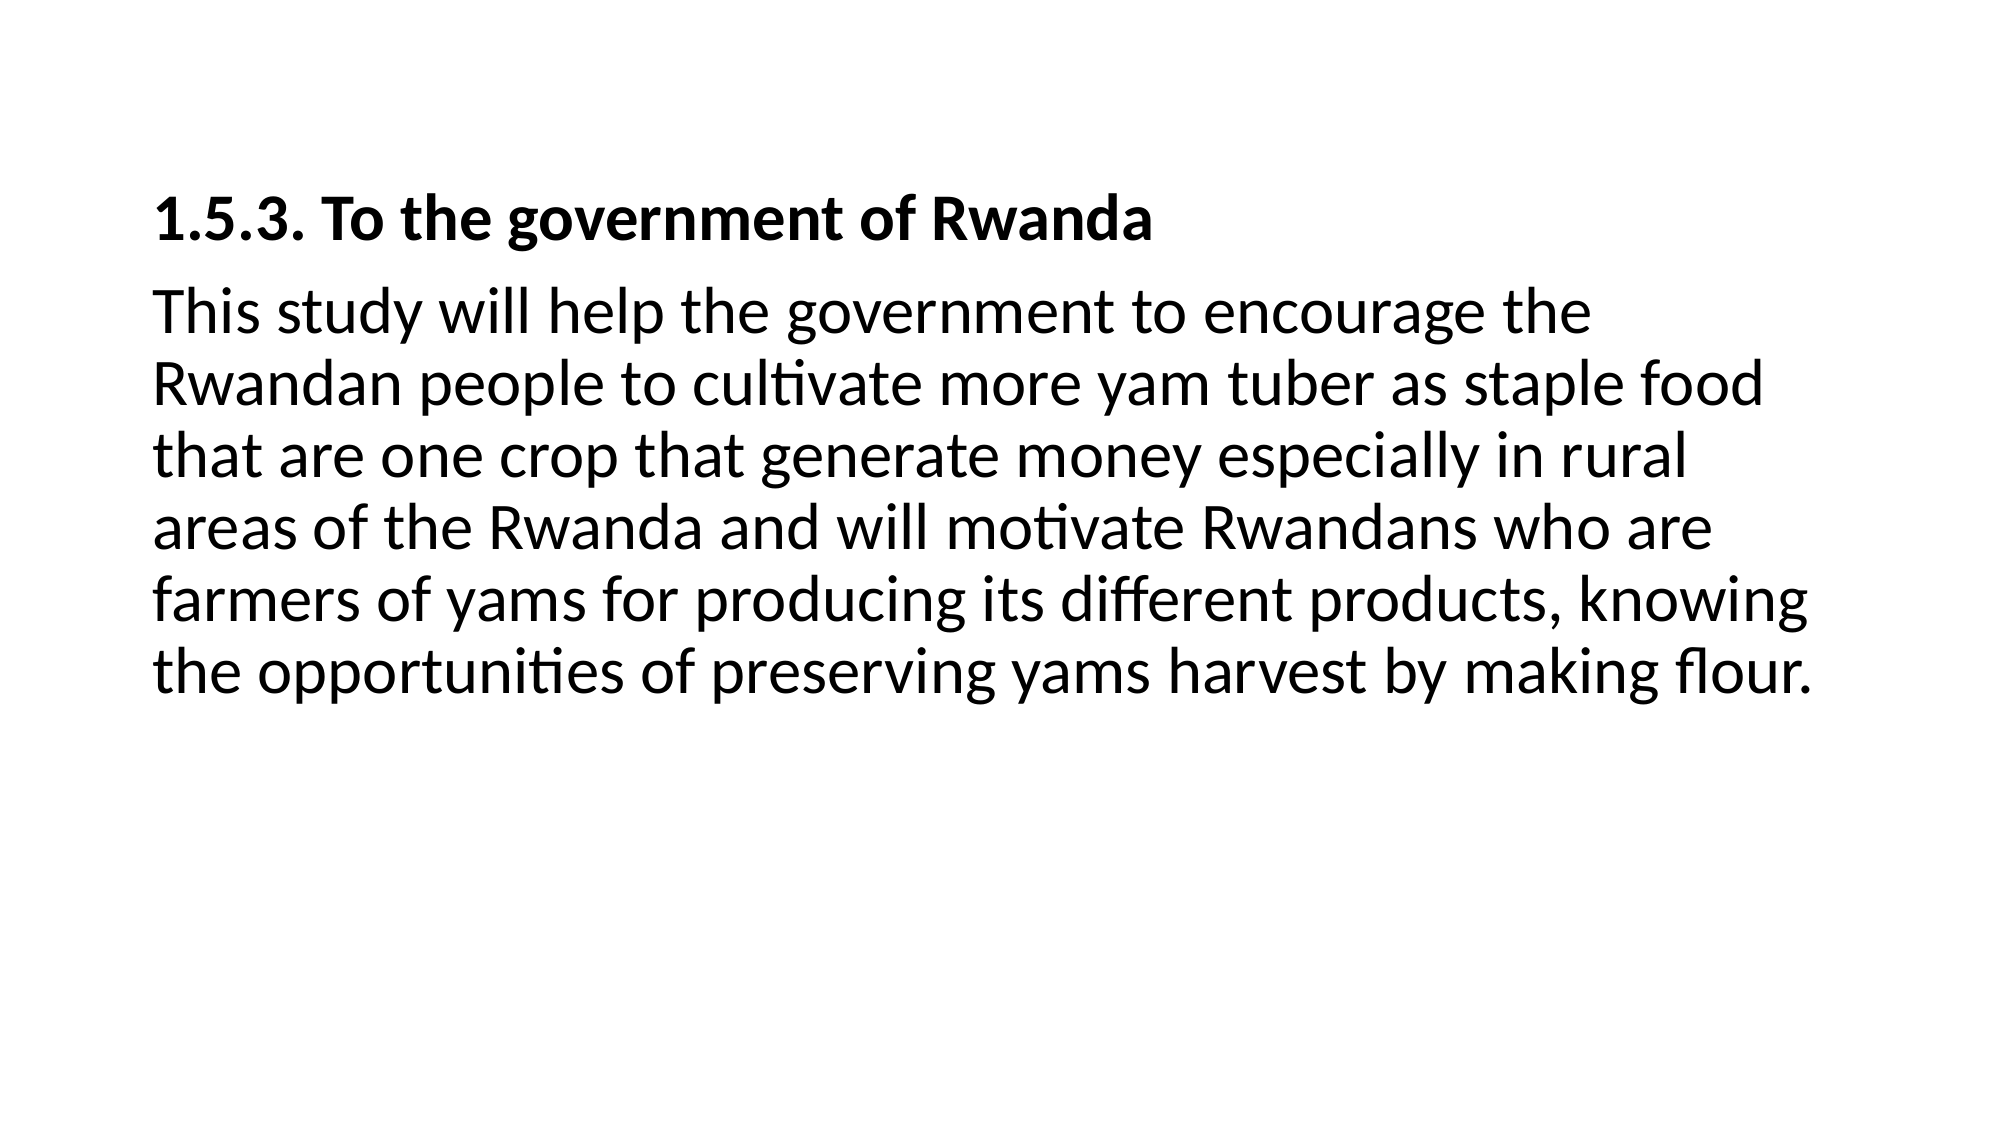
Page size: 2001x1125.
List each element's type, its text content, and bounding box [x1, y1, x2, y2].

list 1.5.3. To the government of Rwanda This study will help the government to encourage the Rwandan people to cultivate more yam tuber as staple food that are one crop that generate money especially in rural areas of the Rwanda and will motivate Rwandans who are farmers of yams for producing its different products, knowing the opportunities of preserving yams harvest by making flour. [137, 175, 1863, 1014]
